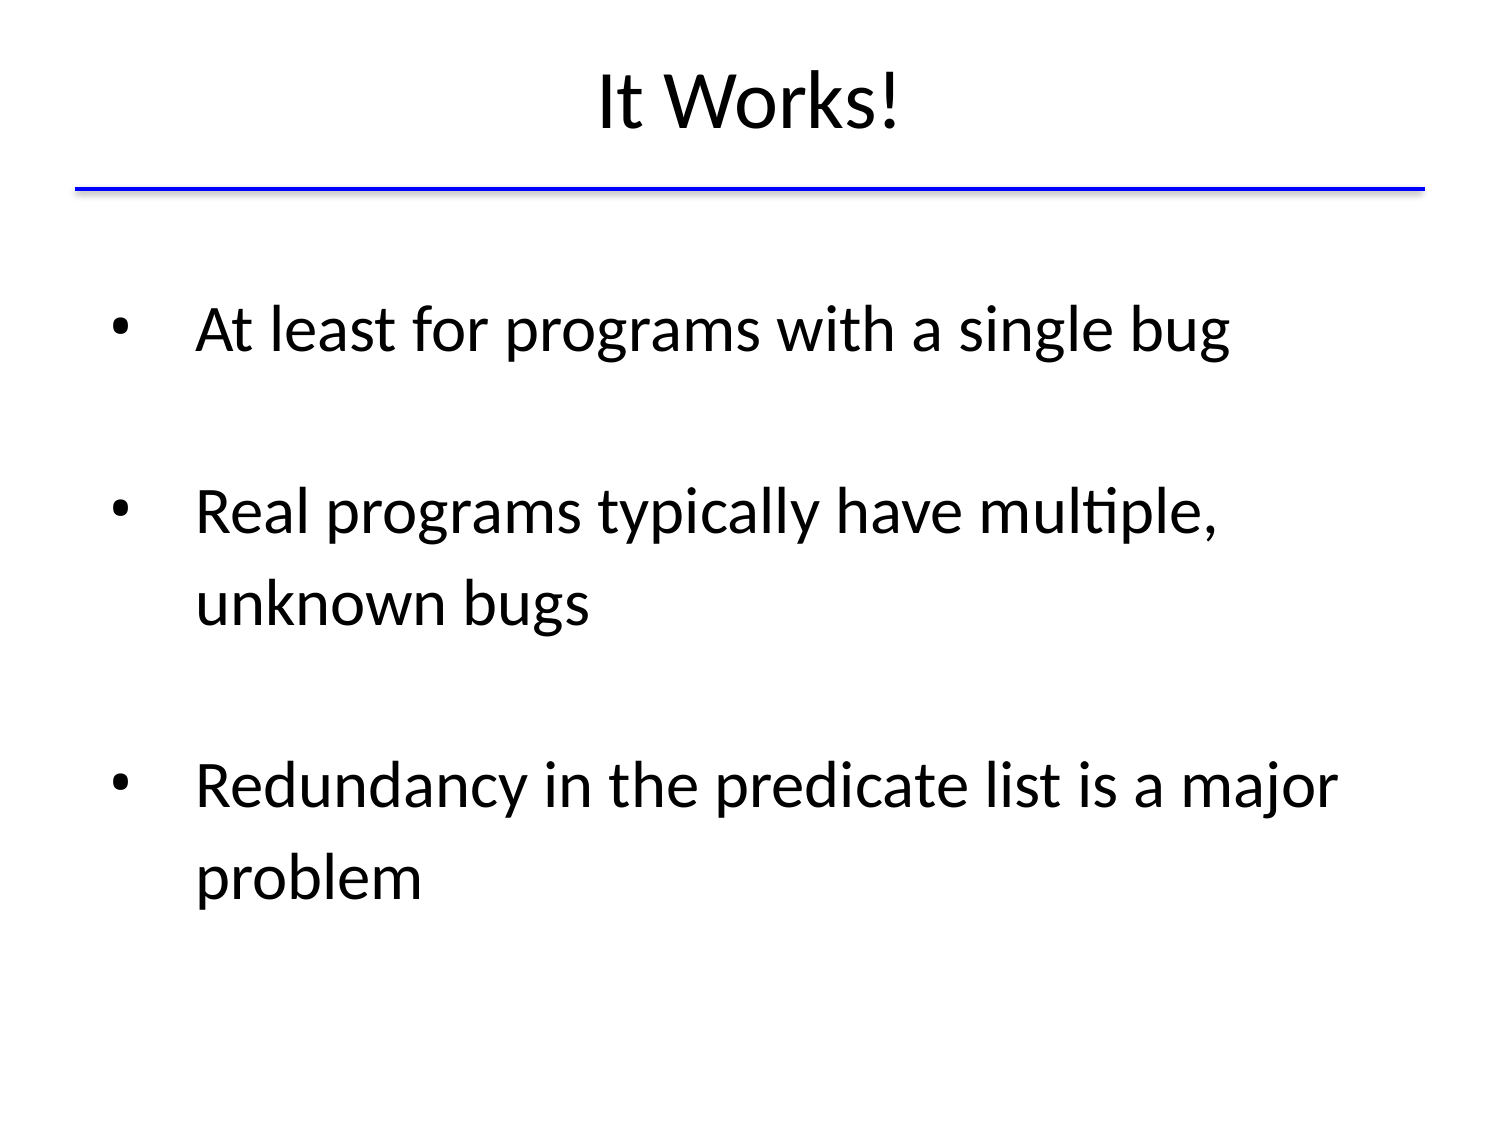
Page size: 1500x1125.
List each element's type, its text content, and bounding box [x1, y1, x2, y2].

title It Works! [75, 1, 1425, 190]
list At least for programs with a single bug Real programs typically have multiple, unknown bugs Redundancy in the predicate list is a major problem [75, 262, 1425, 1005]
